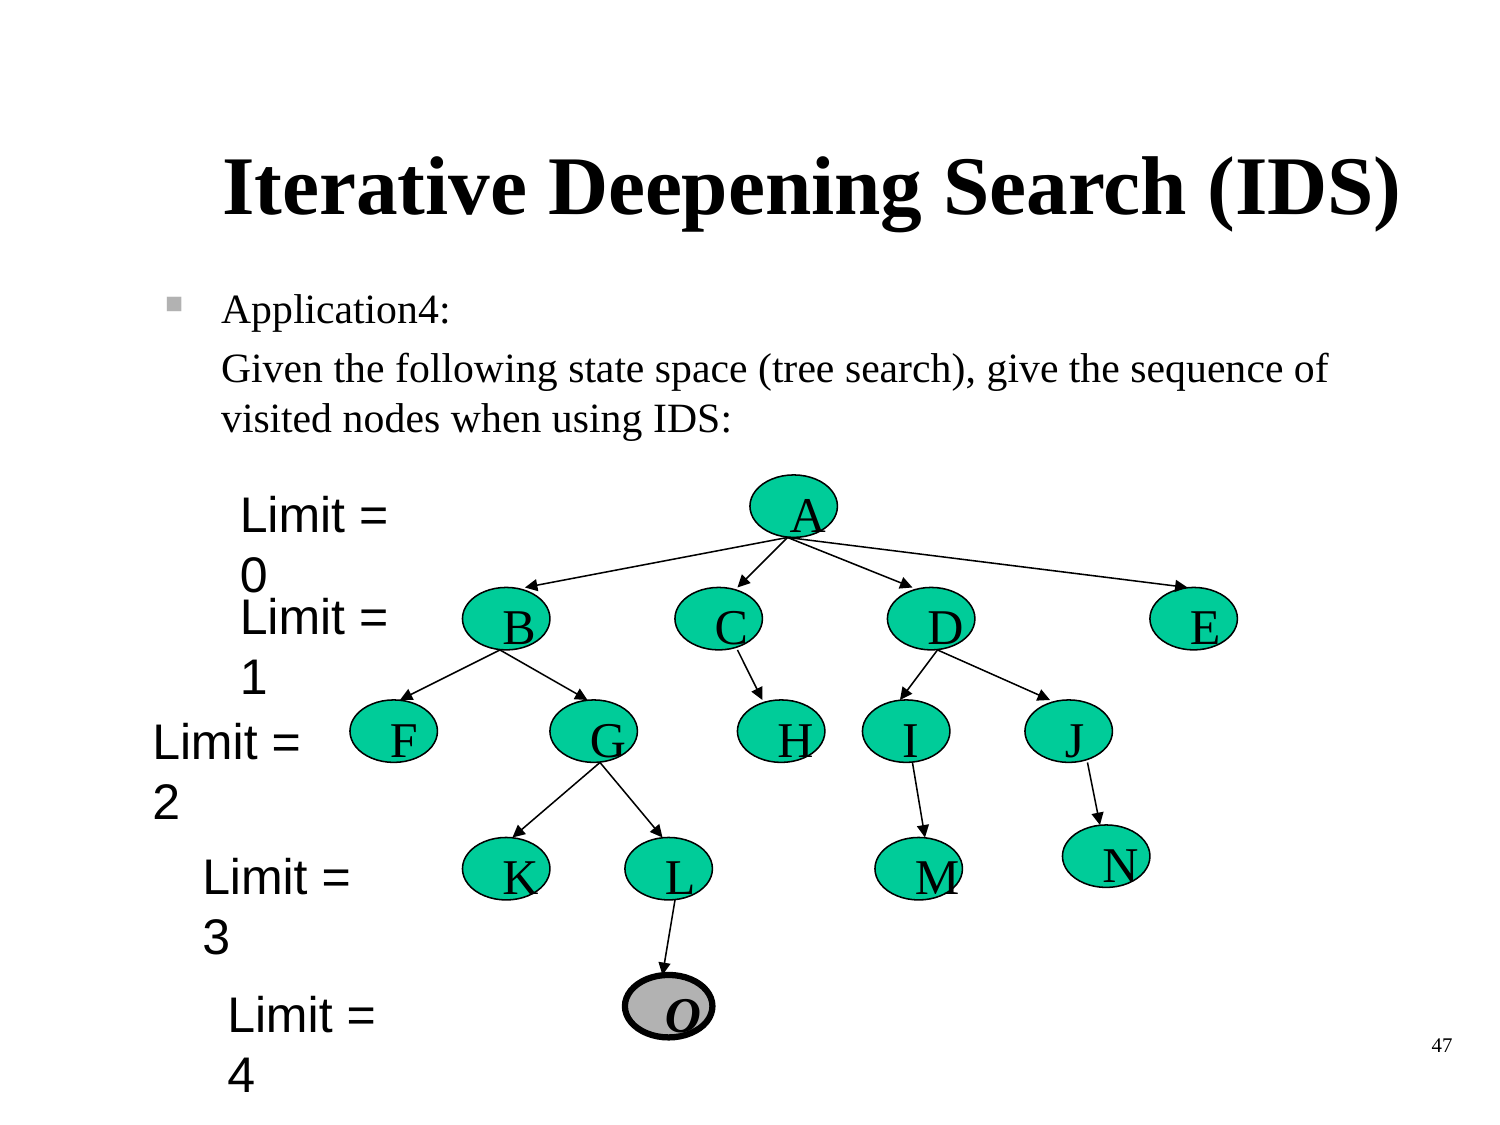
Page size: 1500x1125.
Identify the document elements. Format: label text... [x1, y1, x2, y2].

text_box Limit = 2 [137, 702, 338, 837]
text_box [349, 474, 1238, 1038]
text_box Application4: Given the following state space (tree search), give the sequence of visited nodes when using IDS: [149, 274, 1425, 413]
title Iterative Deepening Search (IDS) [174, 87, 1451, 276]
text_box Limit = 4 [212, 974, 413, 1110]
text_box Limit = 3 [187, 837, 344, 973]
text_box Limit = 0 [225, 474, 348, 577]
slide_number 47 [1154, 1023, 1468, 1100]
text_box Limit = 1 [225, 577, 344, 712]
